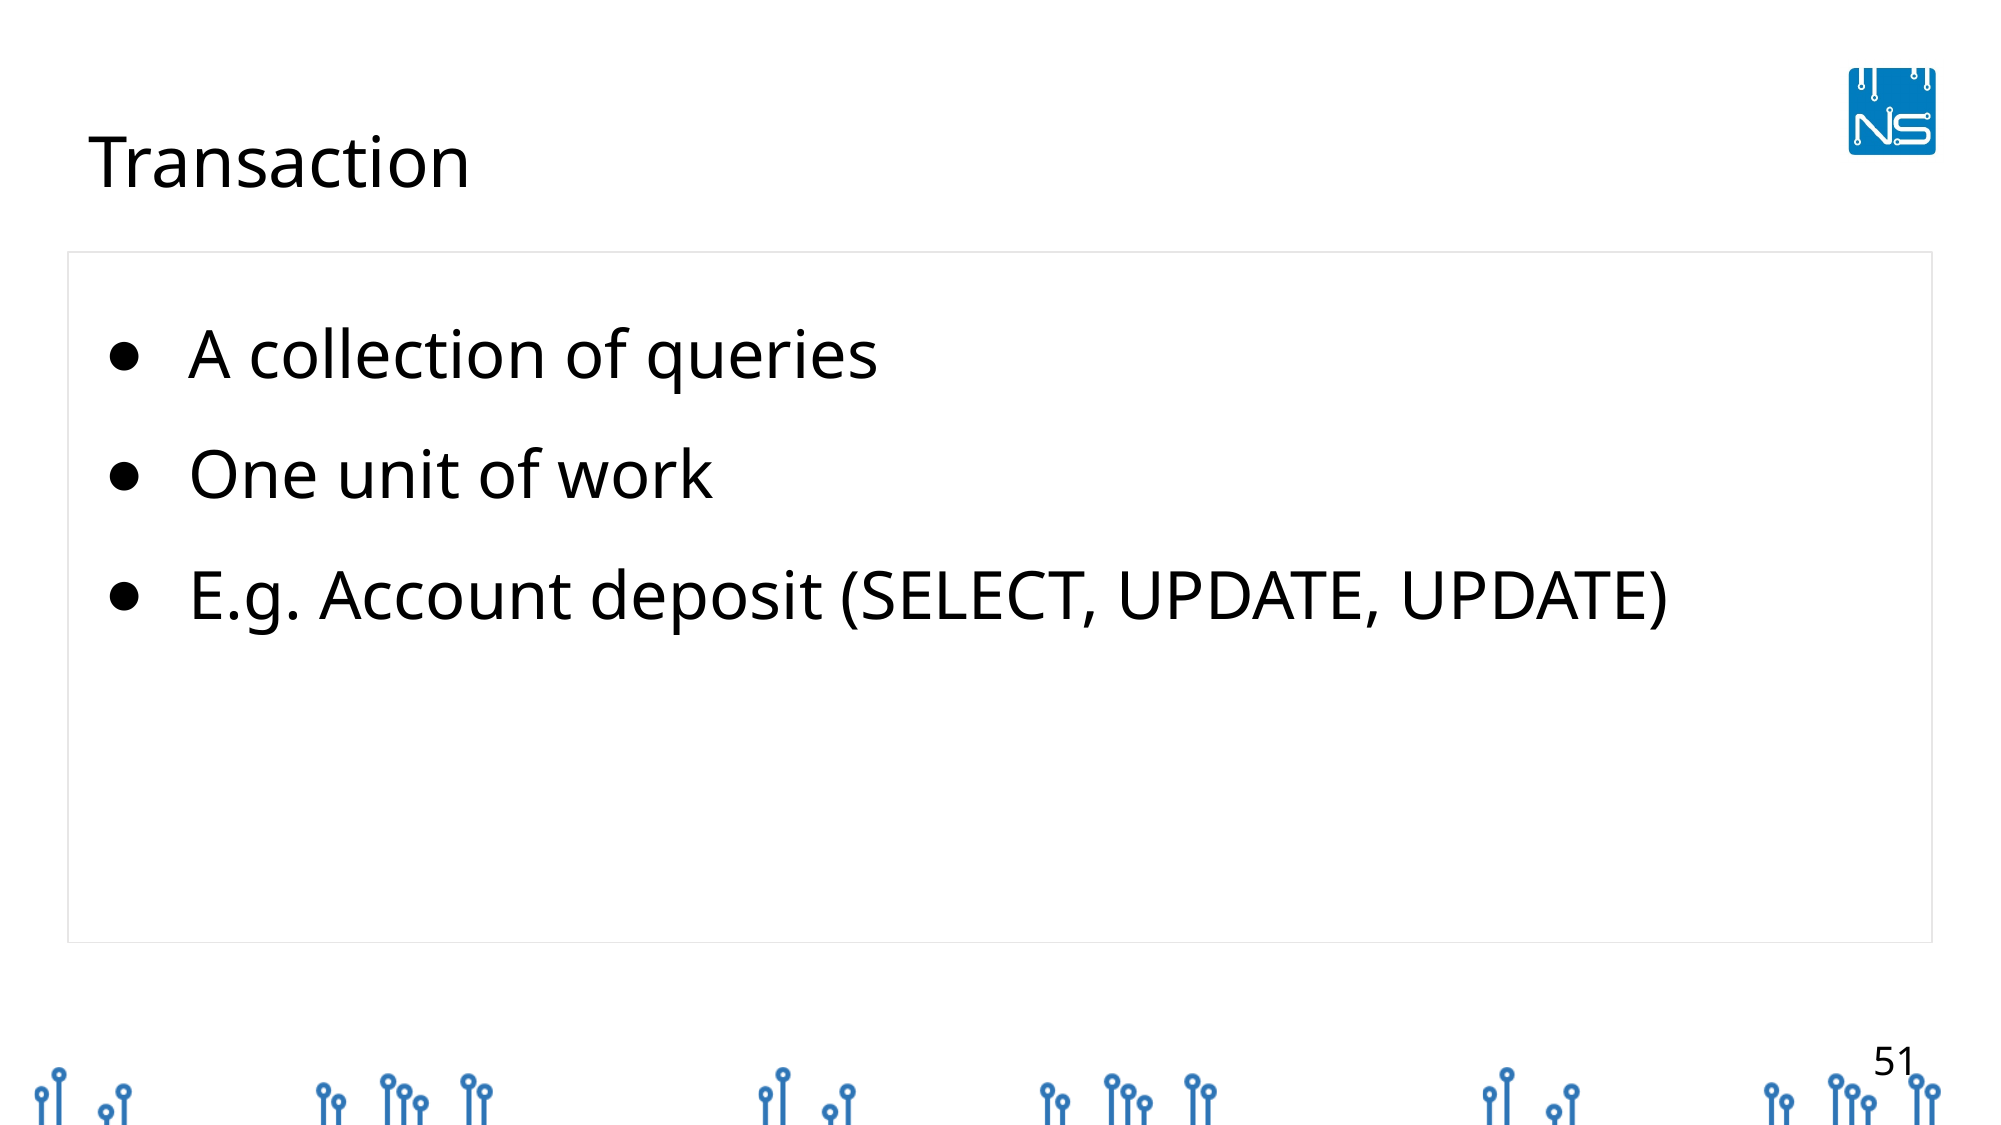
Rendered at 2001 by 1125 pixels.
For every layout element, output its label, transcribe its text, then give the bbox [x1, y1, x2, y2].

title Transaction [68, 97, 1932, 223]
picture [1482, 1067, 1966, 1125]
picture [758, 1067, 1242, 1125]
picture [1840, 59, 1944, 163]
slide_number ‹#› [1853, 1019, 1974, 1106]
picture [34, 1067, 518, 1125]
list A collection of queries One unit of work E.g. Account deposit (SELECT, UPDATE, UPDATE) [68, 252, 1932, 943]
